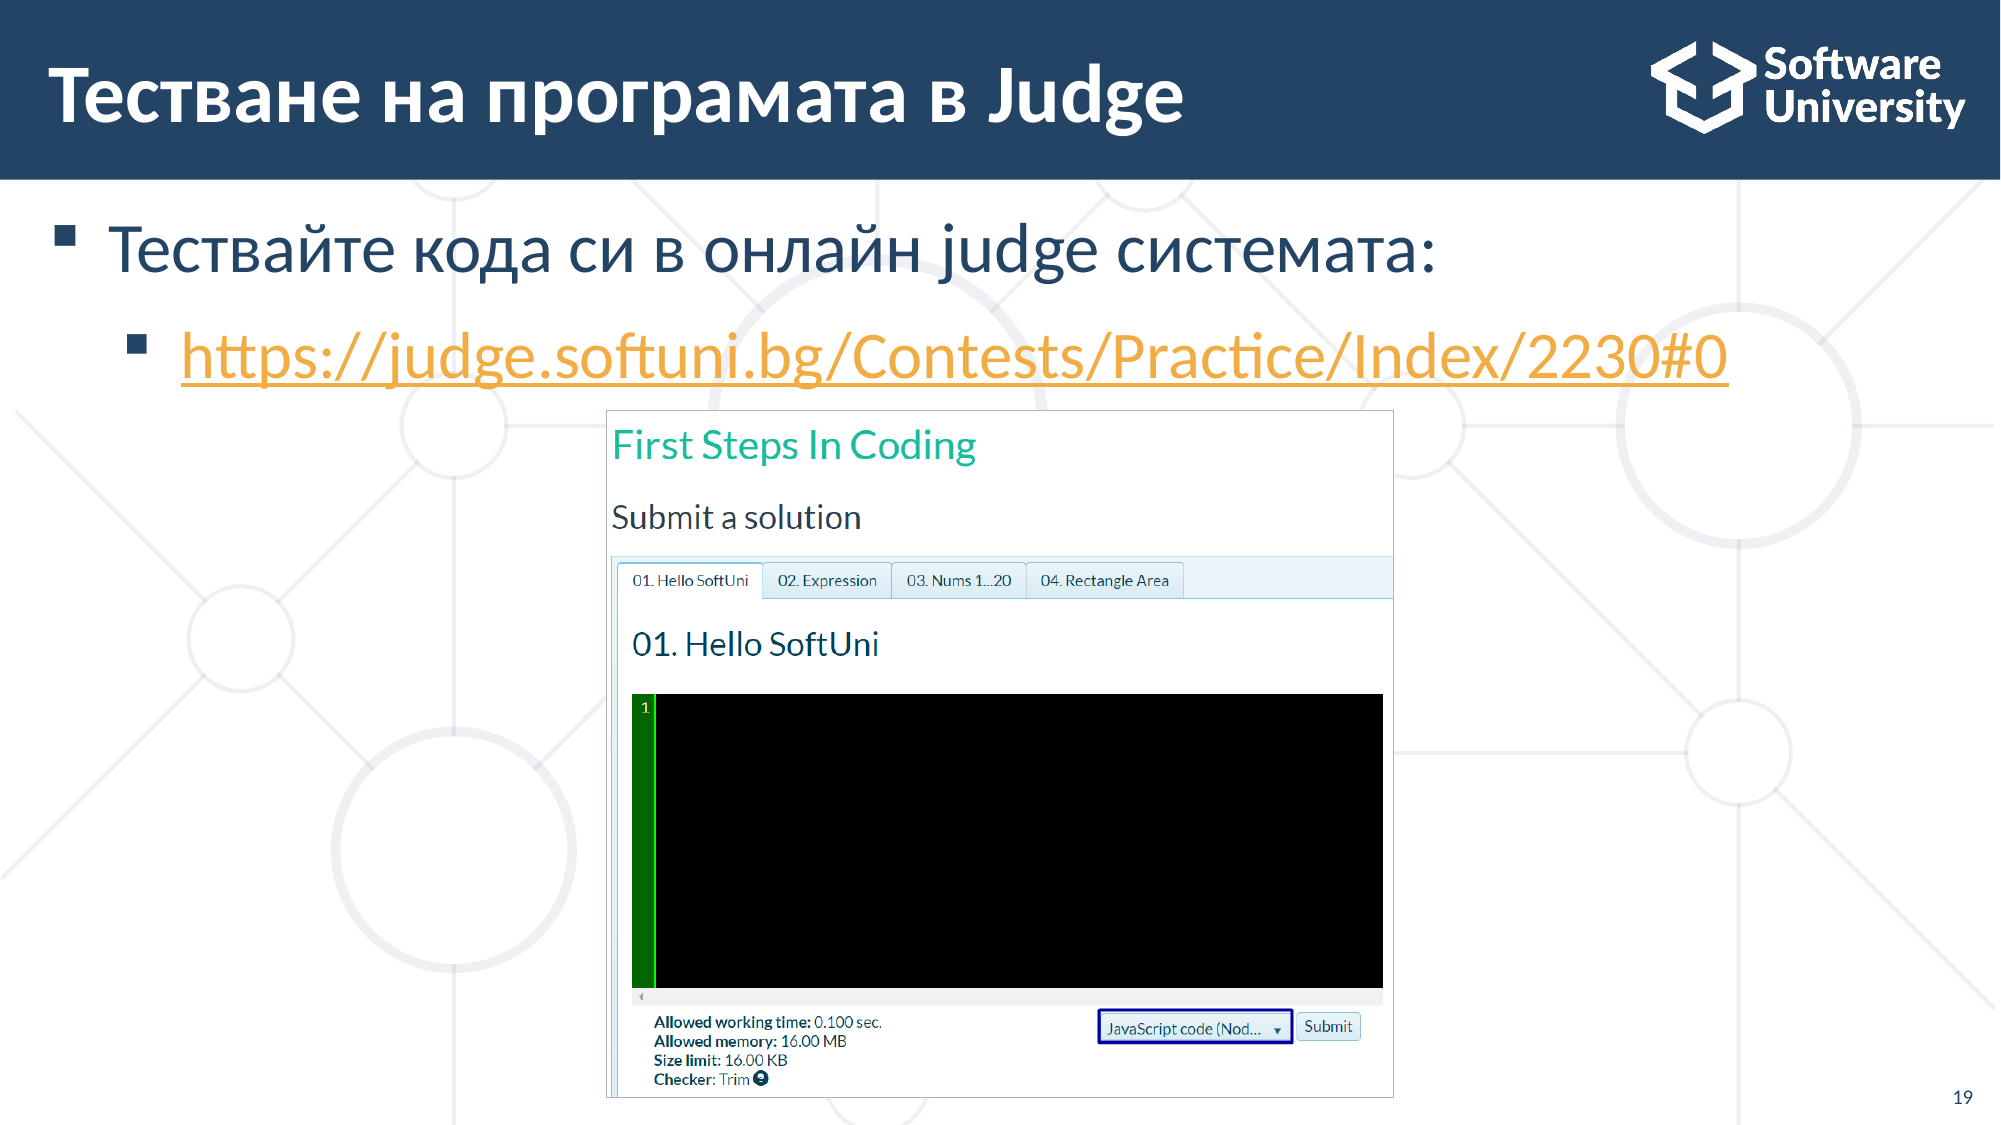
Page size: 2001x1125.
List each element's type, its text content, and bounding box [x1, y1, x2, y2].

slide_number 19 [1927, 1067, 1989, 1117]
list Тествайте кода си в онлайн judge системата: https://judge.softuni.bg/Contests/Practice/Index/2230#0 [31, 196, 1970, 1104]
title Тестване на програмата в Judge [31, 16, 1625, 162]
picture [605, 409, 1394, 1099]
picture [1651, 41, 1966, 134]
